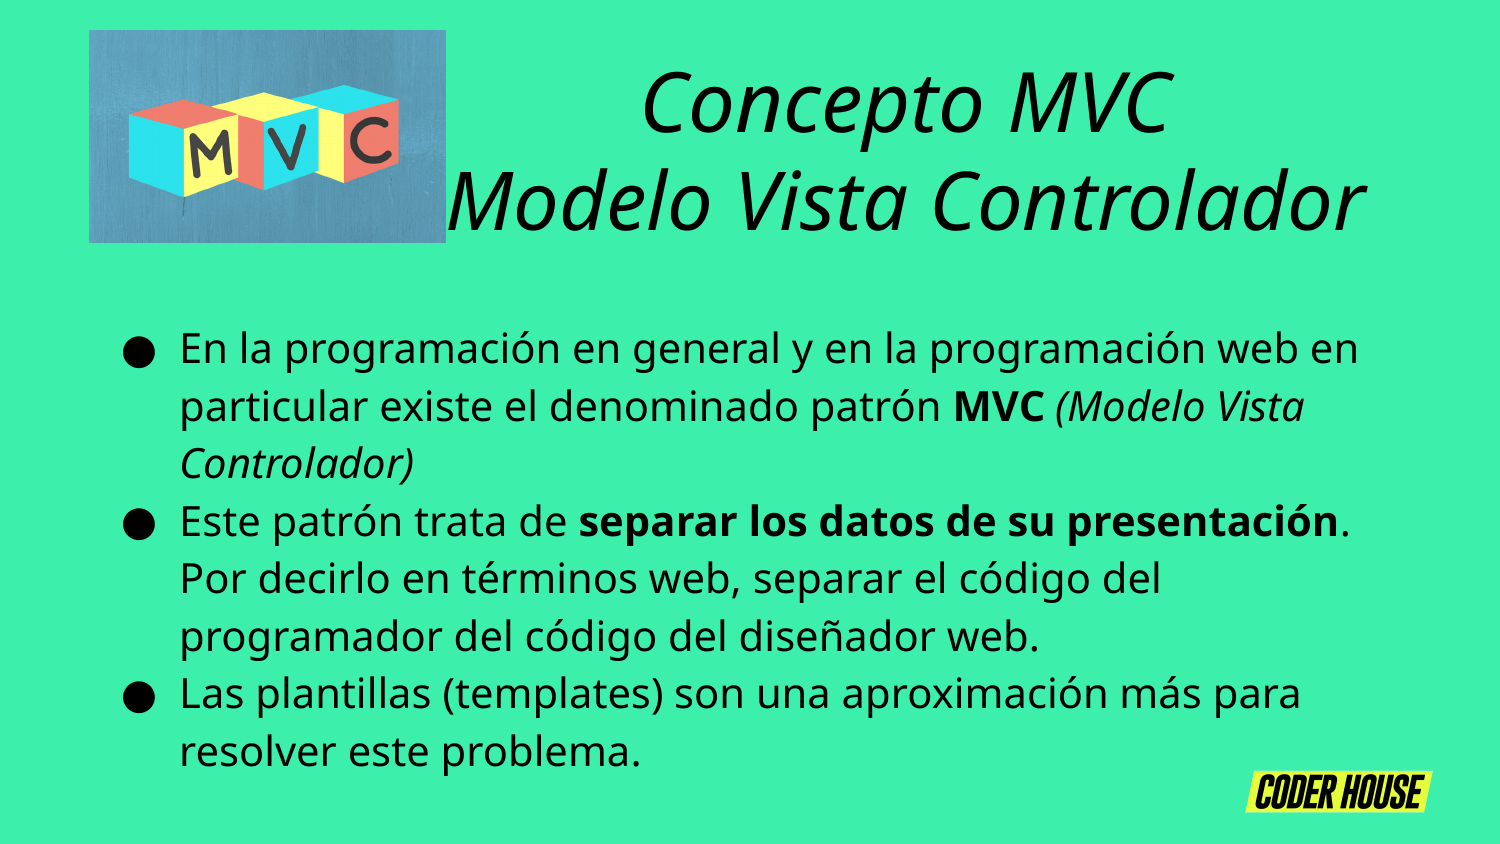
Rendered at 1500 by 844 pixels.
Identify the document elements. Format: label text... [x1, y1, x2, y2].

picture [88, 30, 446, 243]
text_box Concepto MVC Modelo Vista Controlador [449, 52, 1394, 243]
text_box En la programación en general y en la programación web en particular existe el denominado patrón MVC (Modelo Vista Controlador) Este patrón trata de separar los datos de su presentación. Por decirlo en términos web, separar el código del programador del código del diseñador web. Las plantillas (templates) son una aproximación más para resolver este problema. [89, 285, 1419, 804]
picture [1241, 764, 1437, 819]
